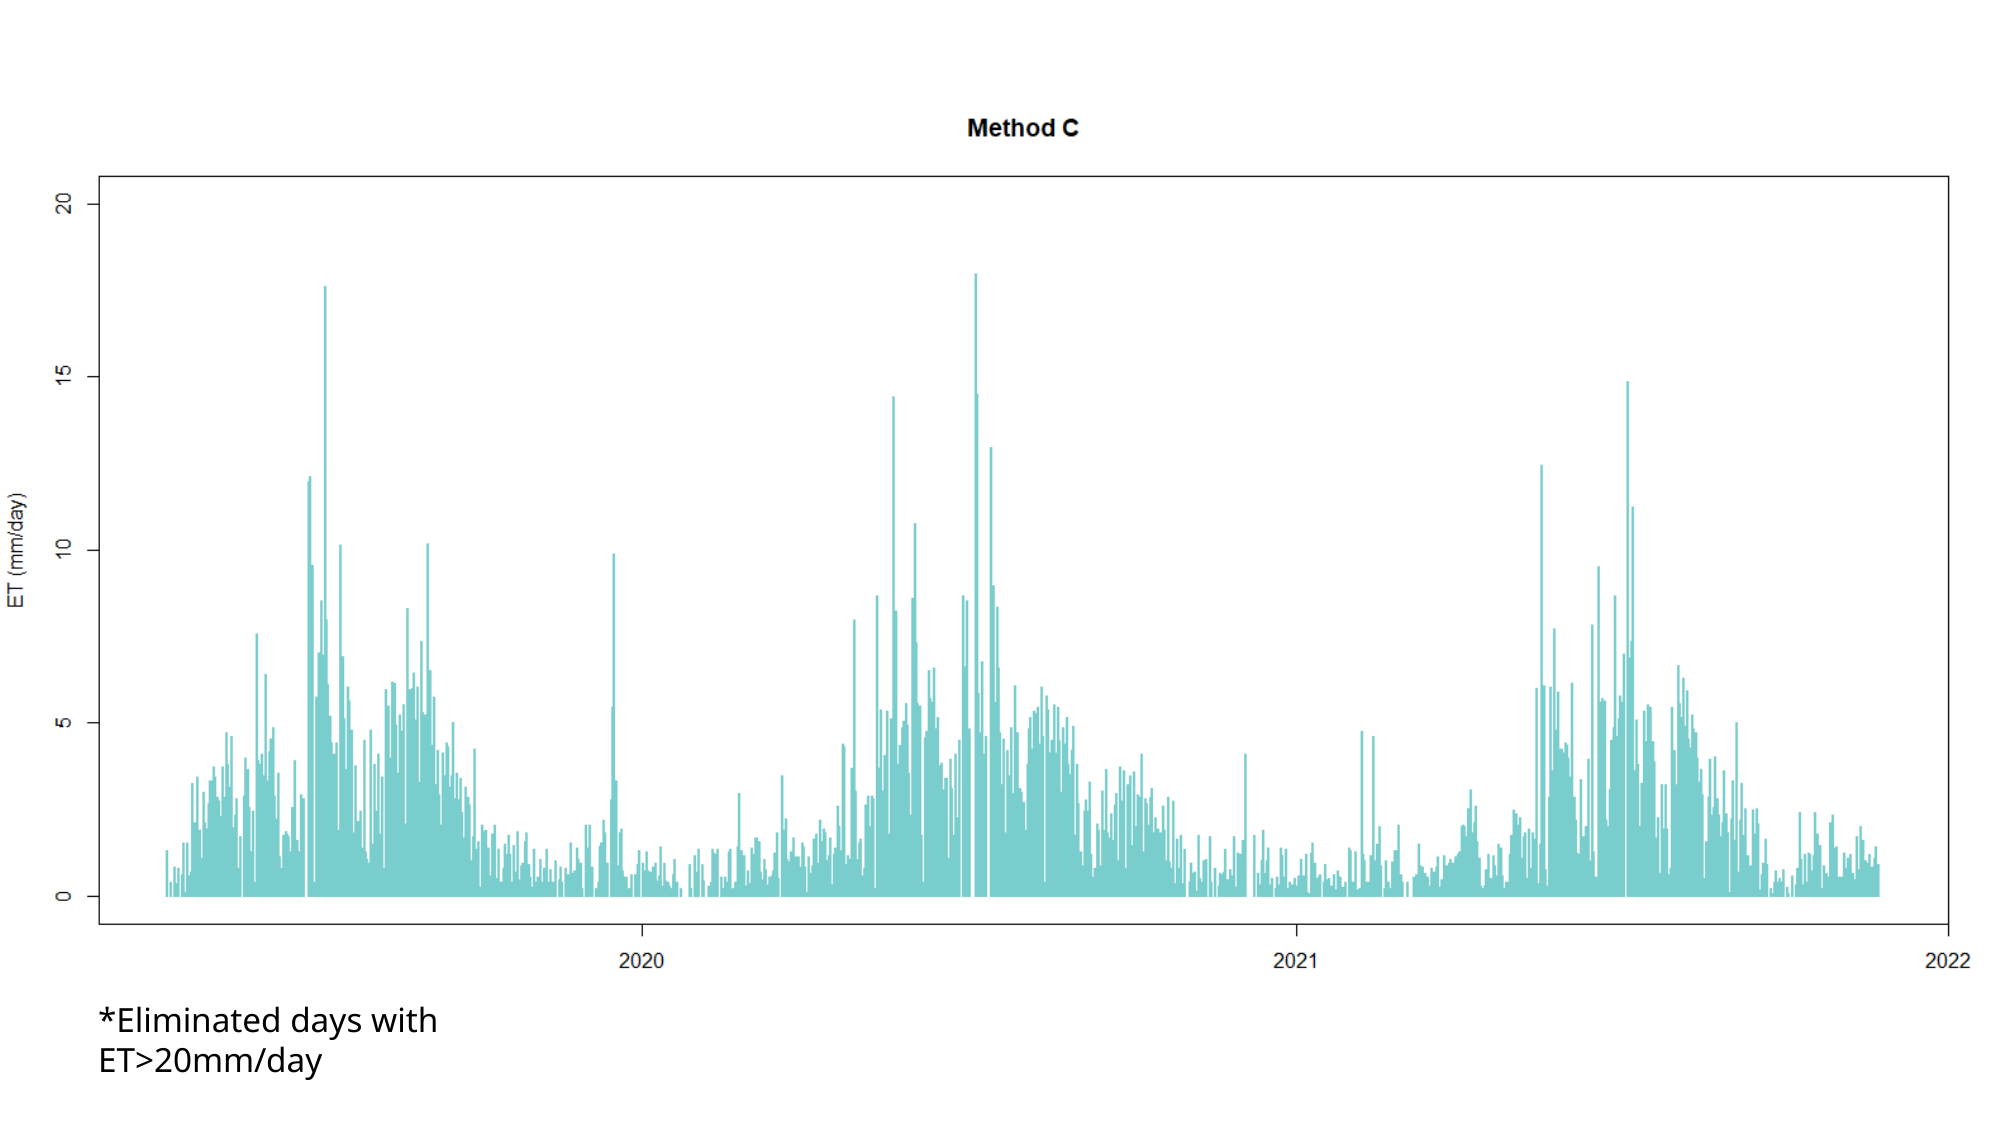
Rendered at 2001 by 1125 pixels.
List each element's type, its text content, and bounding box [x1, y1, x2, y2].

picture [0, 77, 2000, 1048]
text_box *Eliminated days with ET>20mm/day [83, 1048, 667, 1087]
